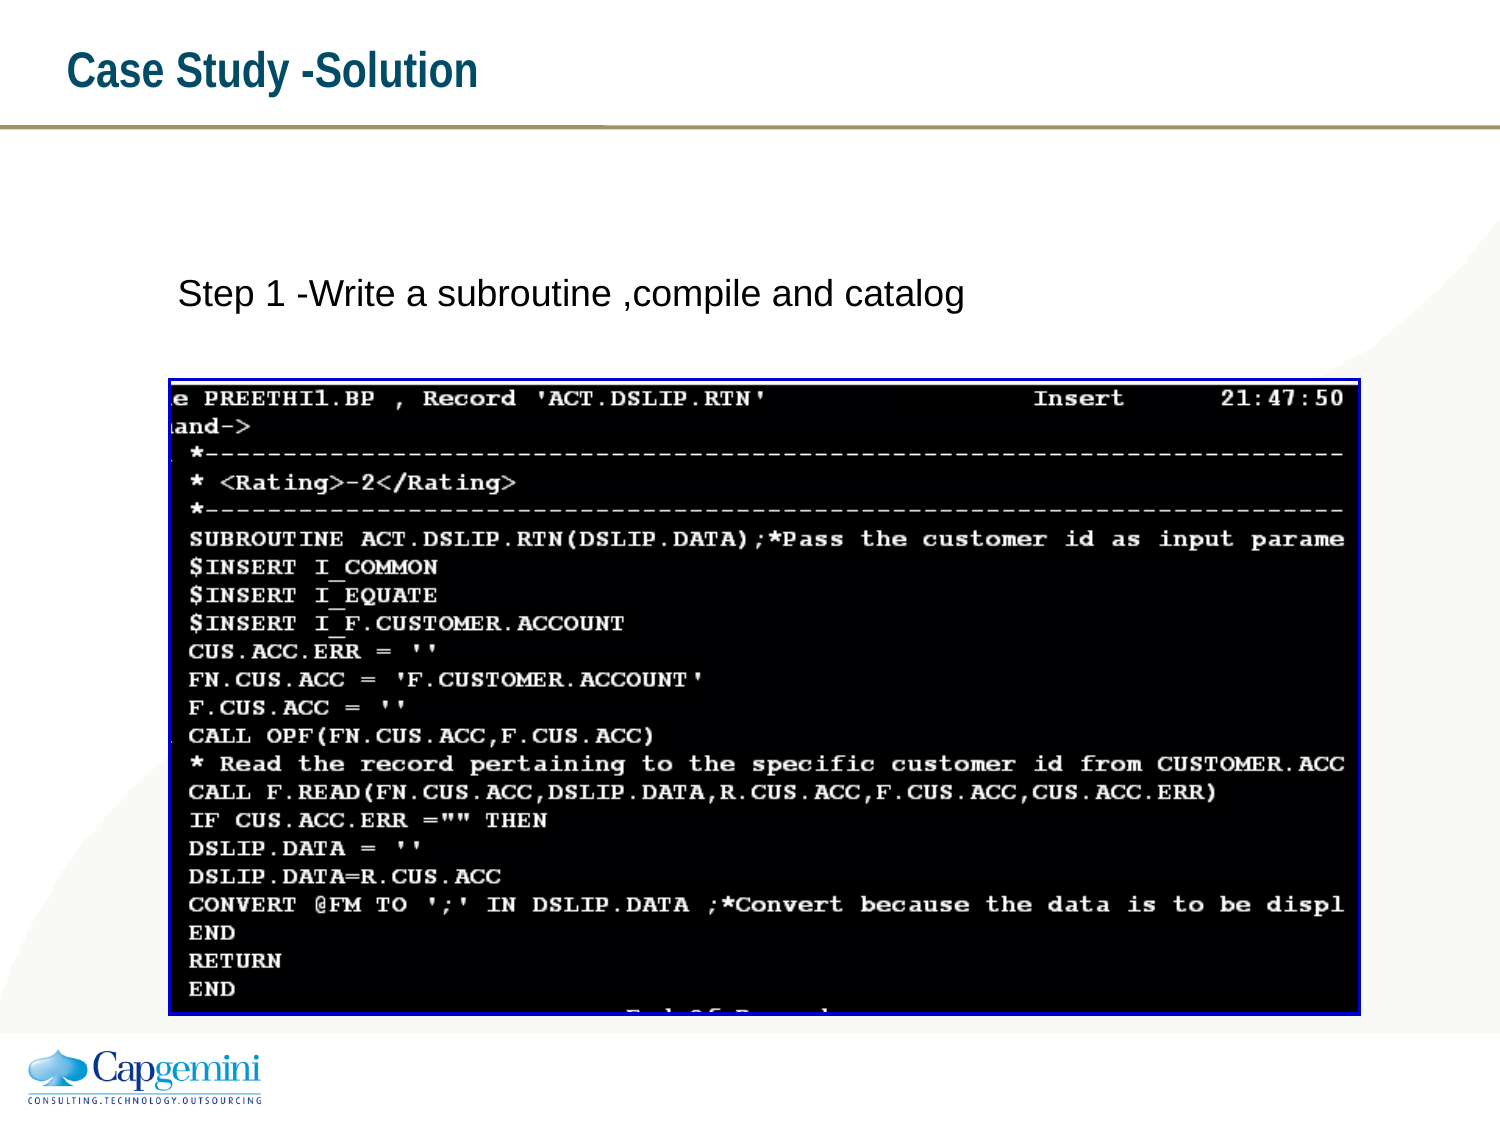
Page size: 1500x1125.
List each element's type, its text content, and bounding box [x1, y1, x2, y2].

title Case Study -Solution [39, 22, 1470, 113]
picture [0, 130, 1500, 1125]
picture [0, 0, 1500, 125]
list Step 1 -Write a subroutine ,compile and catalog [162, 260, 1455, 1023]
